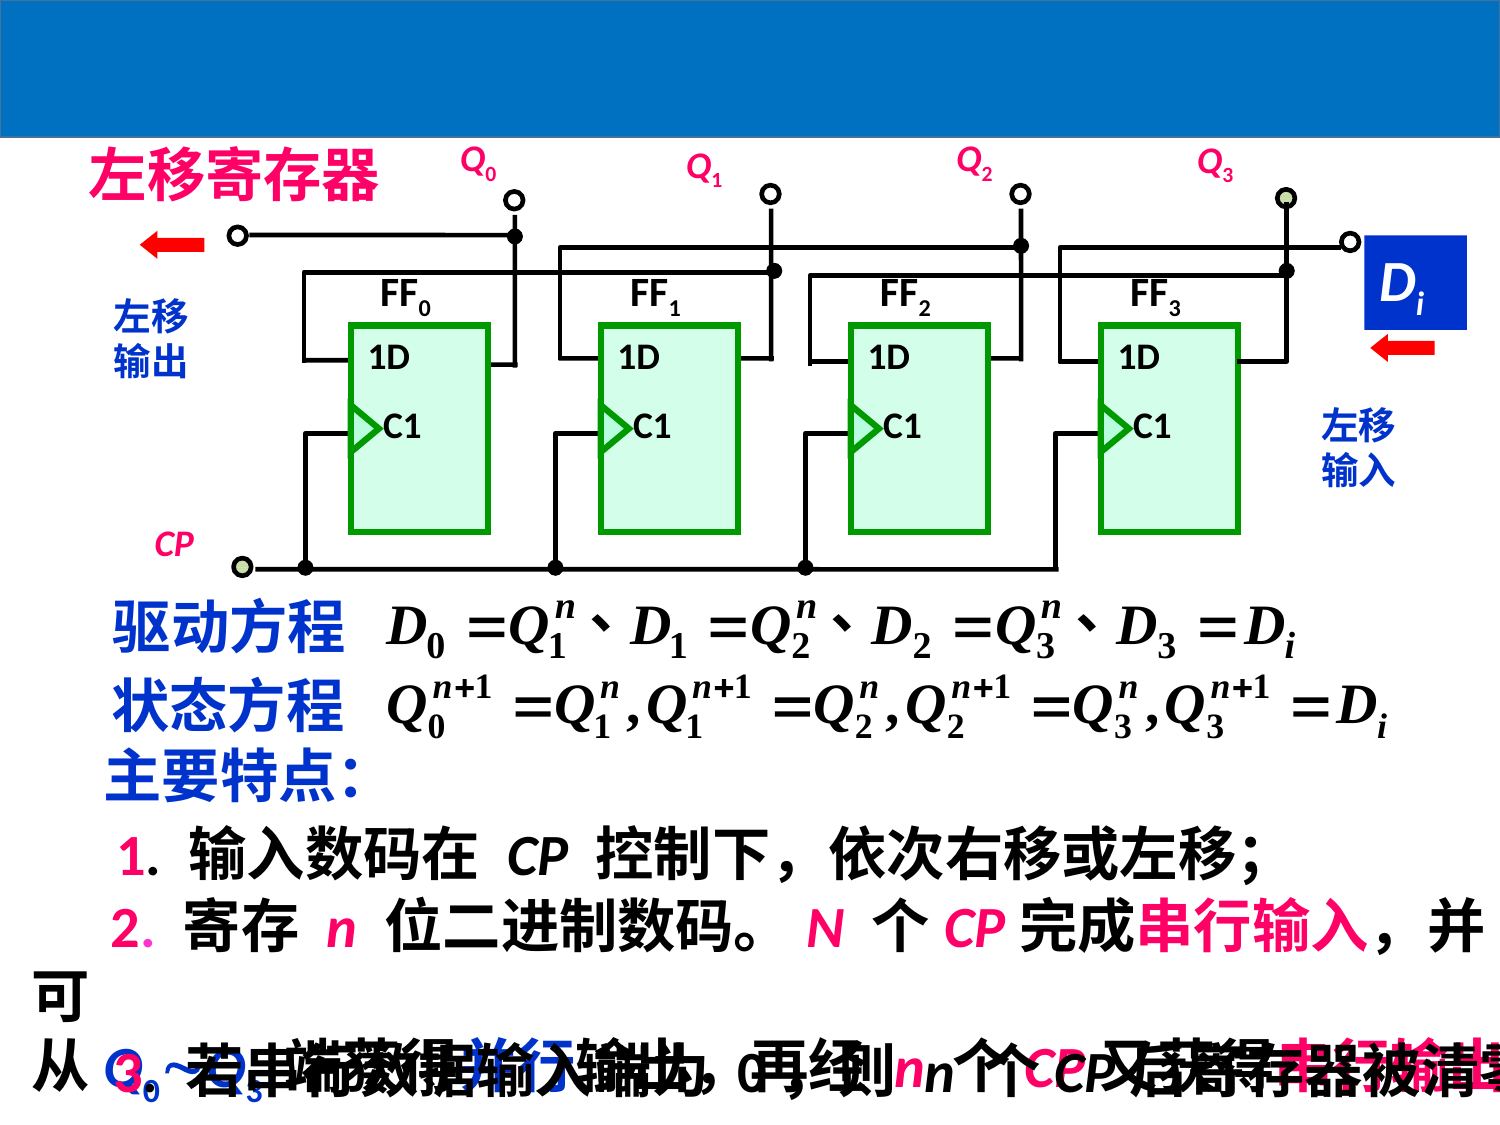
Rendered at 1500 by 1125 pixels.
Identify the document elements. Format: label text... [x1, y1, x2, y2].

text_box 状态方程 [96, 661, 379, 731]
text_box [375, 587, 1310, 673]
text_box 3. 若串行数据输入端为 0，则 n 个CP后寄存器被清零。 [98, 1027, 1500, 1112]
text_box 左移 输出 [99, 285, 139, 391]
text_box 驱动方程 [98, 582, 375, 661]
text_box 左移 输入 [1360, 394, 1457, 500]
text_box Di [1364, 235, 1467, 330]
text_box 左移寄存器 [74, 130, 139, 215]
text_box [379, 657, 1400, 753]
text_box [1371, 335, 1434, 361]
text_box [139, 127, 1360, 587]
text_box 2. 寄存 n 位二进制数码。N 个CP完成串行输入，并可 从Q0Q3 端获得并行输出，再经 n 个CP又获得串行输出。 [16, 881, 1500, 1117]
text_box 1. 输入数码在 CP 控制下，依次右移或左移； [101, 809, 1380, 881]
text_box 主要特点： [88, 731, 466, 817]
